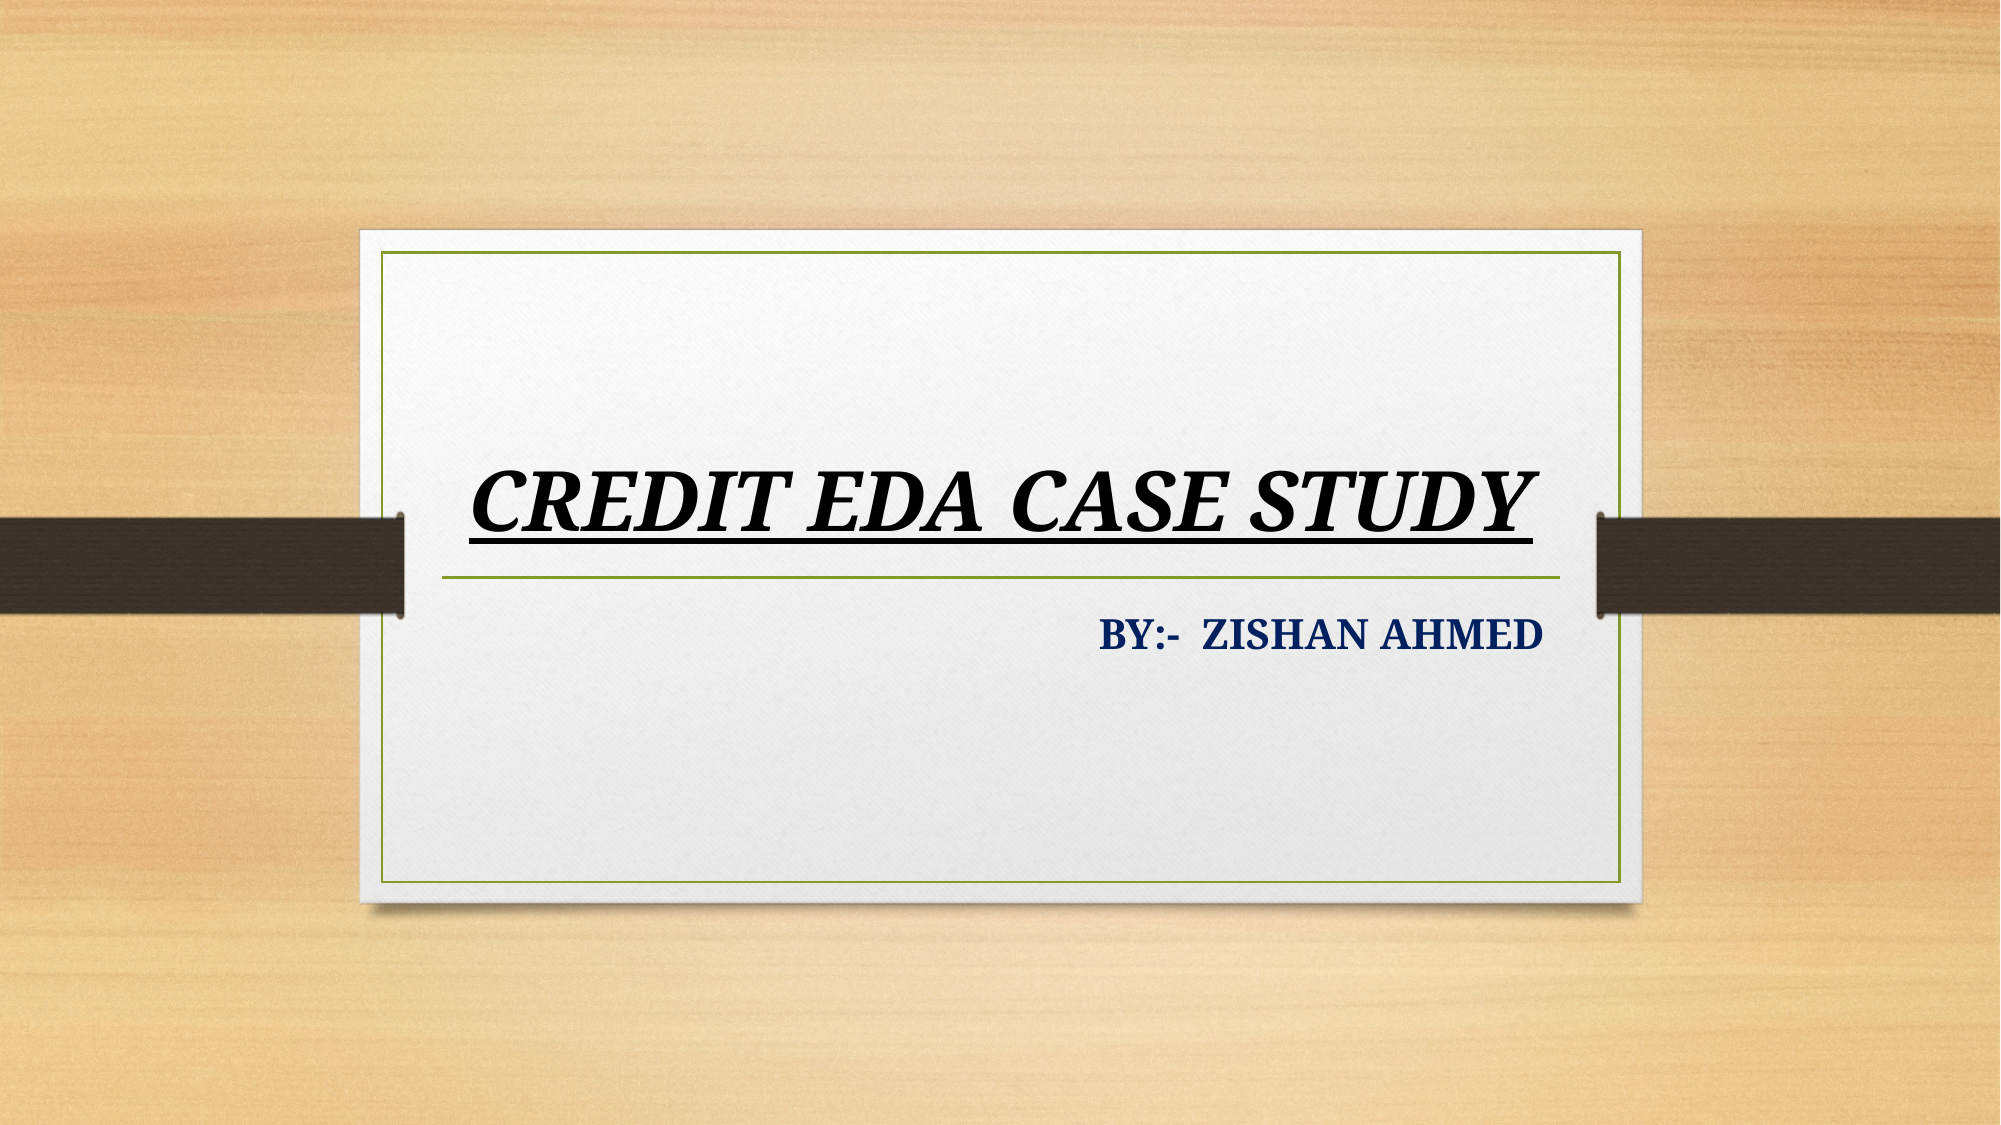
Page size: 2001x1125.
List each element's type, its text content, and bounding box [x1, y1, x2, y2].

picture [0, 0, 2001, 1125]
title CREDIT EDA CASE STUDY [441, 306, 1560, 556]
subtitle BY:- ZISHAN AHMED [441, 600, 1560, 817]
